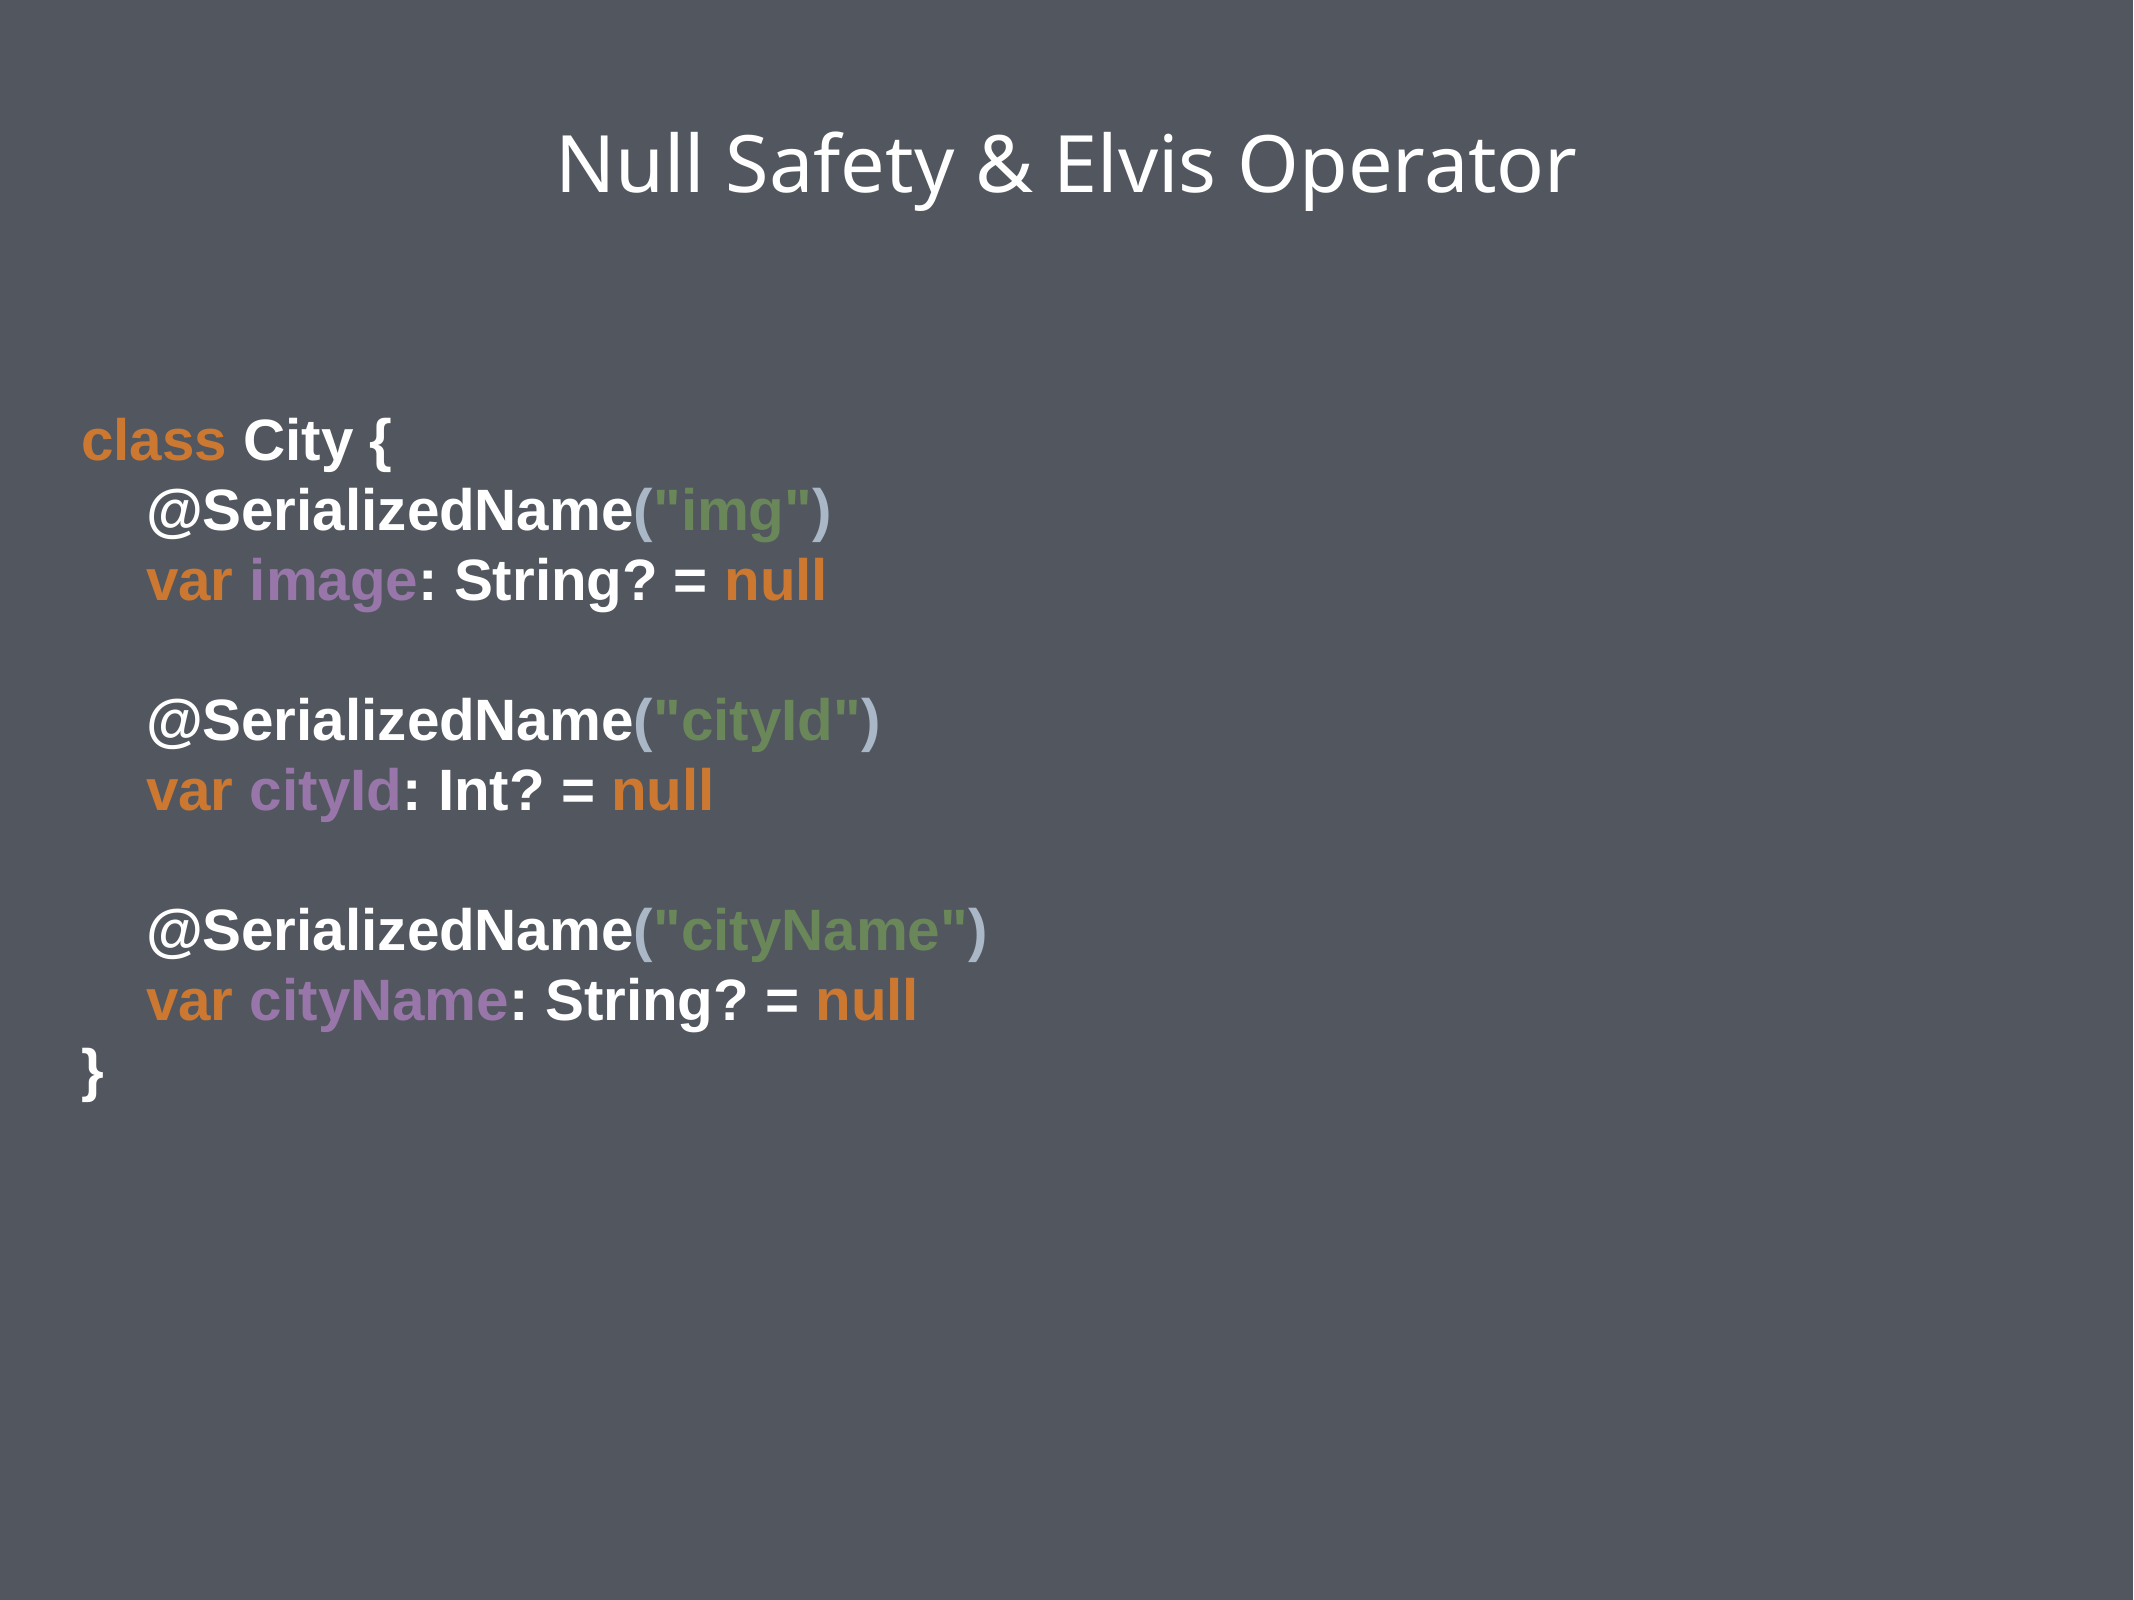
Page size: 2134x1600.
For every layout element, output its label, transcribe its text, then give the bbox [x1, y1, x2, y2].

text_box Null Safety & Elvis Operator [546, 104, 1587, 217]
text_box class City { @SerializedName("img") var image: String? = null @SerializedName("cityId") var cityId: Int? = null @SerializedName("cityName") var cityName: String? = null } [72, 323, 2061, 1181]
